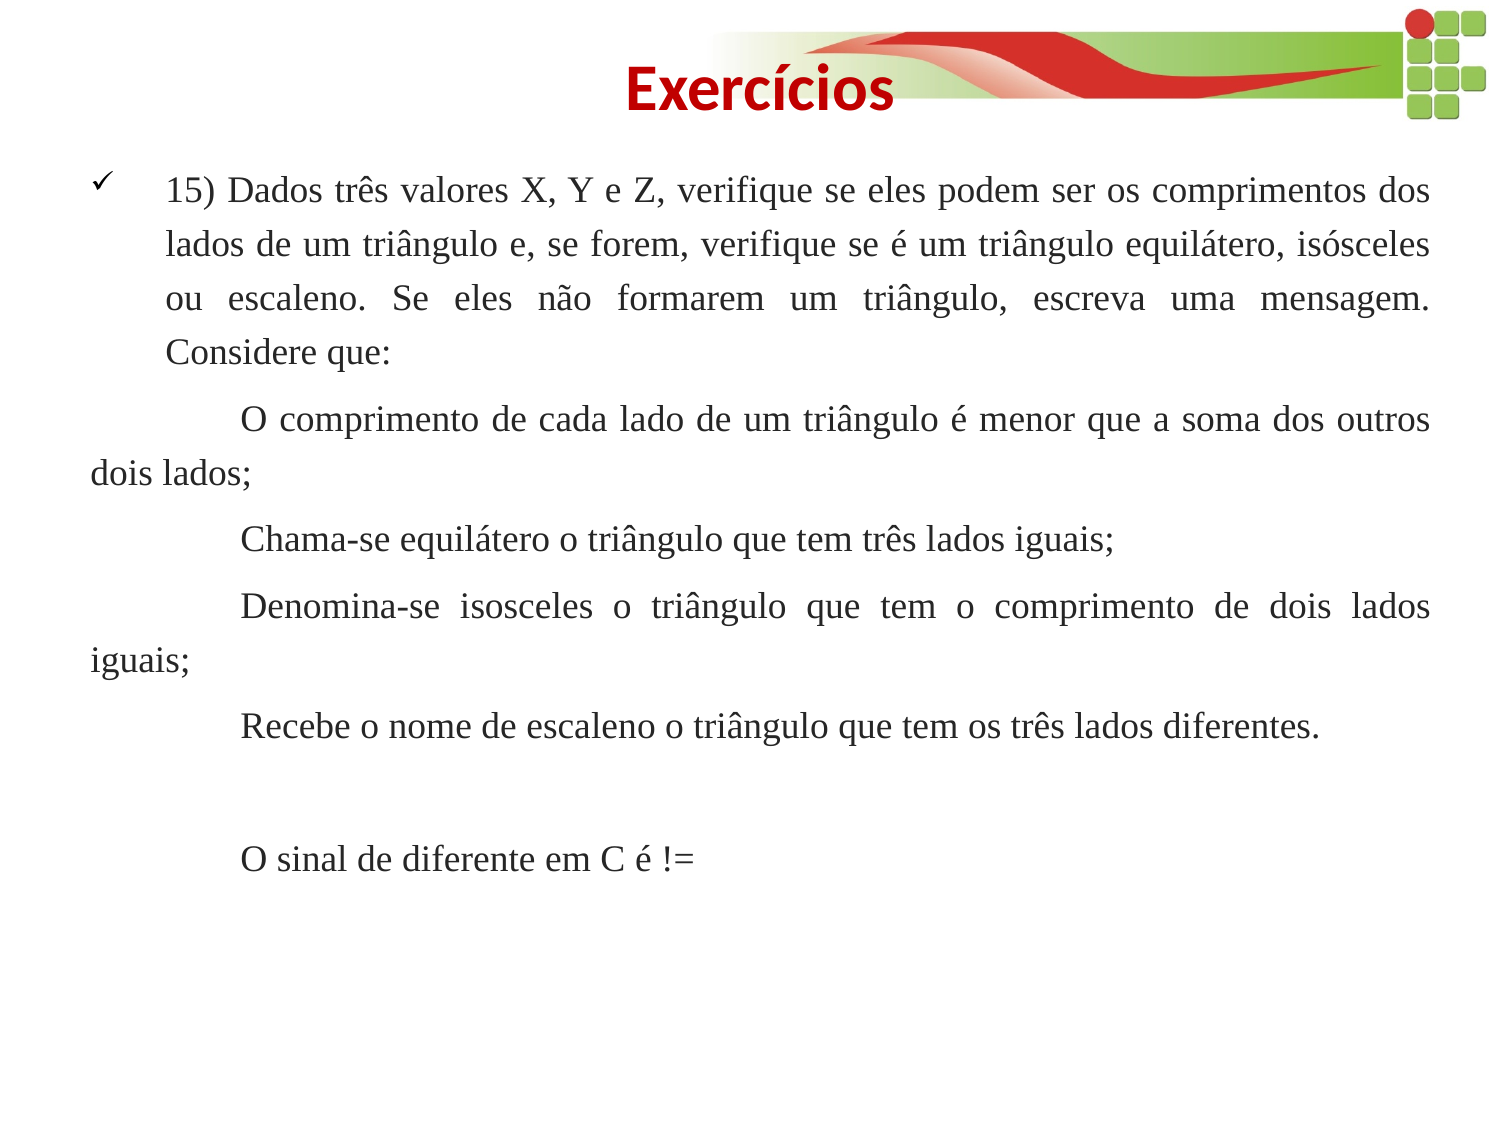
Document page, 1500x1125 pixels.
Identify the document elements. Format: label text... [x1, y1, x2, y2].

text_box 15) Dados três valores X, Y e Z, verifique se eles podem ser os comprimentos dos lados de um triângulo e, se forem, verifique se é um triângulo equilátero, isósceles ou escaleno. Se eles não formarem um triângulo, escreva uma mensagem. Considere que: O comprimento de cada lado de um triângulo é menor que a soma dos outros dois lados; Chama-se equilátero o triângulo que tem três lados iguais; Denomina-se isosceles o triângulo que tem o comprimento de dois lados iguais; Recebe o nome de escaleno o triângulo que tem os três lados diferentes. O sinal de diferente em C é != [53, 148, 1447, 1024]
title Exercícios [97, 0, 1424, 185]
picture [1424, 6, 1489, 122]
